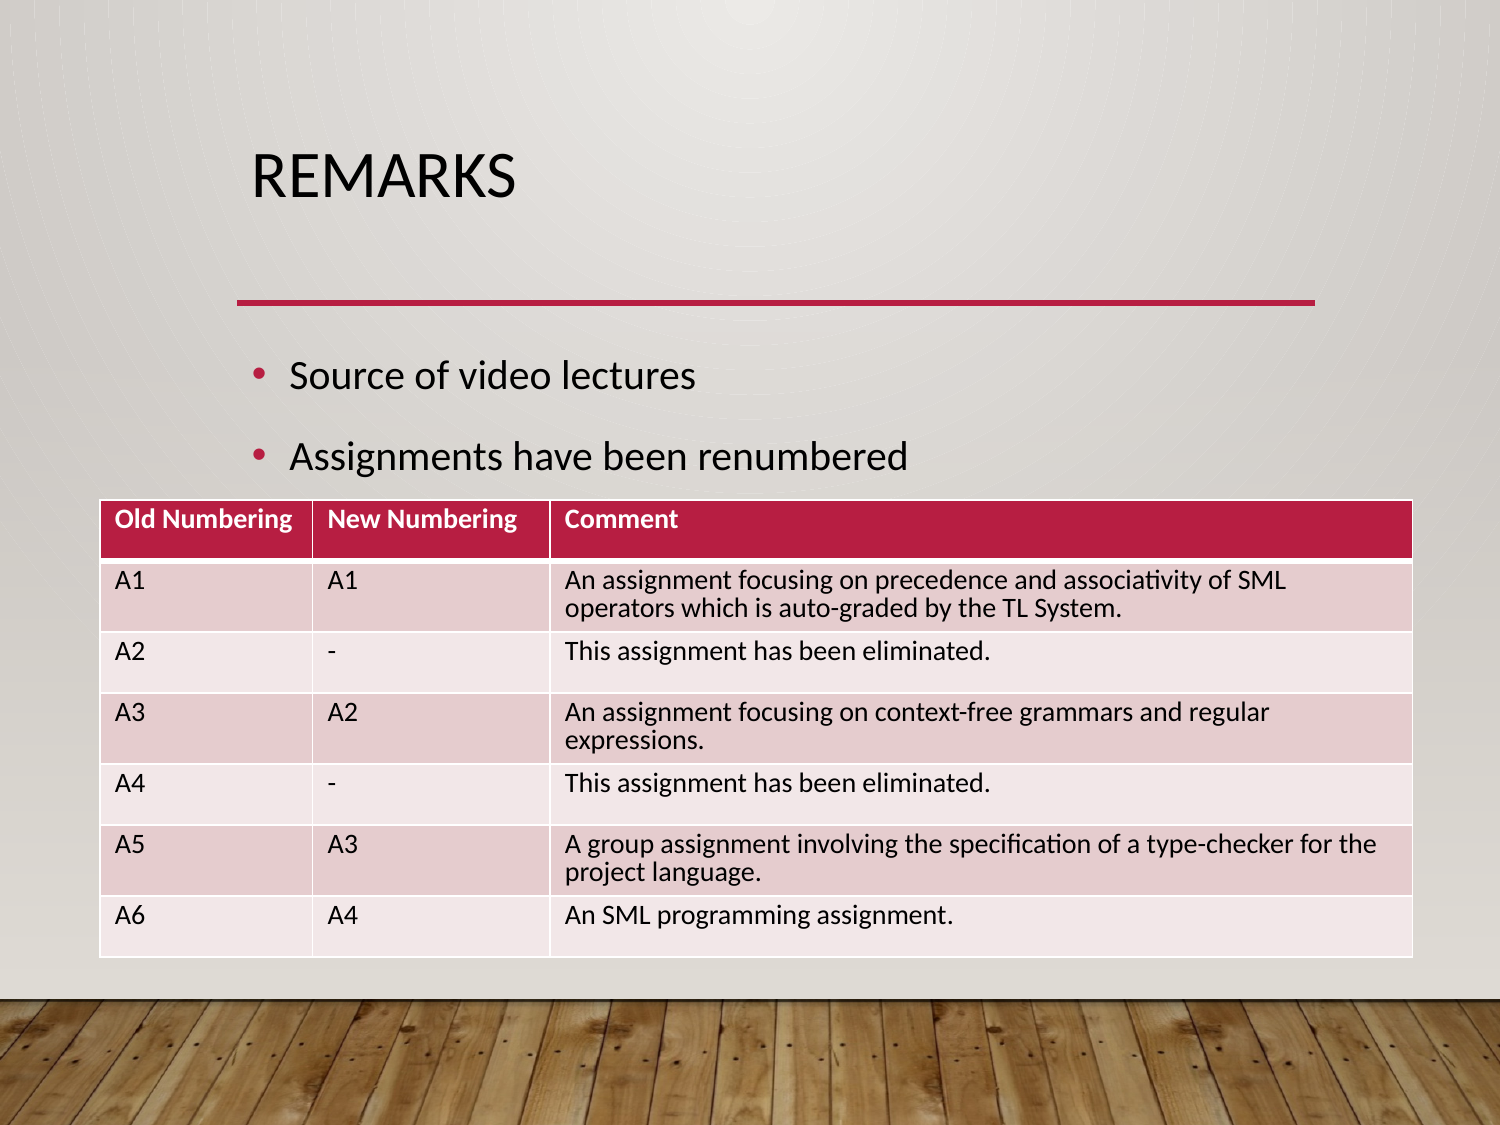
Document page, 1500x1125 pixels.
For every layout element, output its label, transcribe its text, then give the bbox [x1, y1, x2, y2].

table_cell This assignment has been eliminated. [551, 765, 1412, 824]
table_cell A4 [101, 765, 312, 824]
table_cell An assignment focusing on precedence and associativity of SML operators which is auto-graded by the TL System. [551, 564, 1412, 631]
table_cell A3 [313, 826, 549, 895]
table_cell A1 [313, 564, 549, 631]
table_cell - [313, 633, 549, 692]
table_header Old Numbering [101, 501, 312, 558]
table_cell An assignment focusing on context-free grammars and regular expressions. [551, 694, 1412, 763]
table_cell A6 [101, 897, 312, 956]
title Remarks [236, 131, 1315, 305]
table_cell A1 [101, 564, 312, 631]
table_cell This assignment has been eliminated. [551, 633, 1412, 692]
list Source of video lectures Assignments have been renumbered [236, 330, 1315, 499]
table_cell - [313, 765, 549, 824]
picture [0, 999, 1500, 1125]
table_cell A2 [313, 694, 549, 763]
table_header New Numbering [313, 501, 549, 558]
table_cell An SML programming assignment. [551, 897, 1412, 956]
table_header Comment [551, 501, 1412, 558]
table_cell A4 [313, 897, 549, 956]
table_cell A3 [101, 694, 312, 763]
table_cell A group assignment involving the specification of a type-checker for the project language. [551, 826, 1412, 895]
table_cell A5 [101, 826, 312, 895]
table_cell A2 [101, 633, 312, 692]
